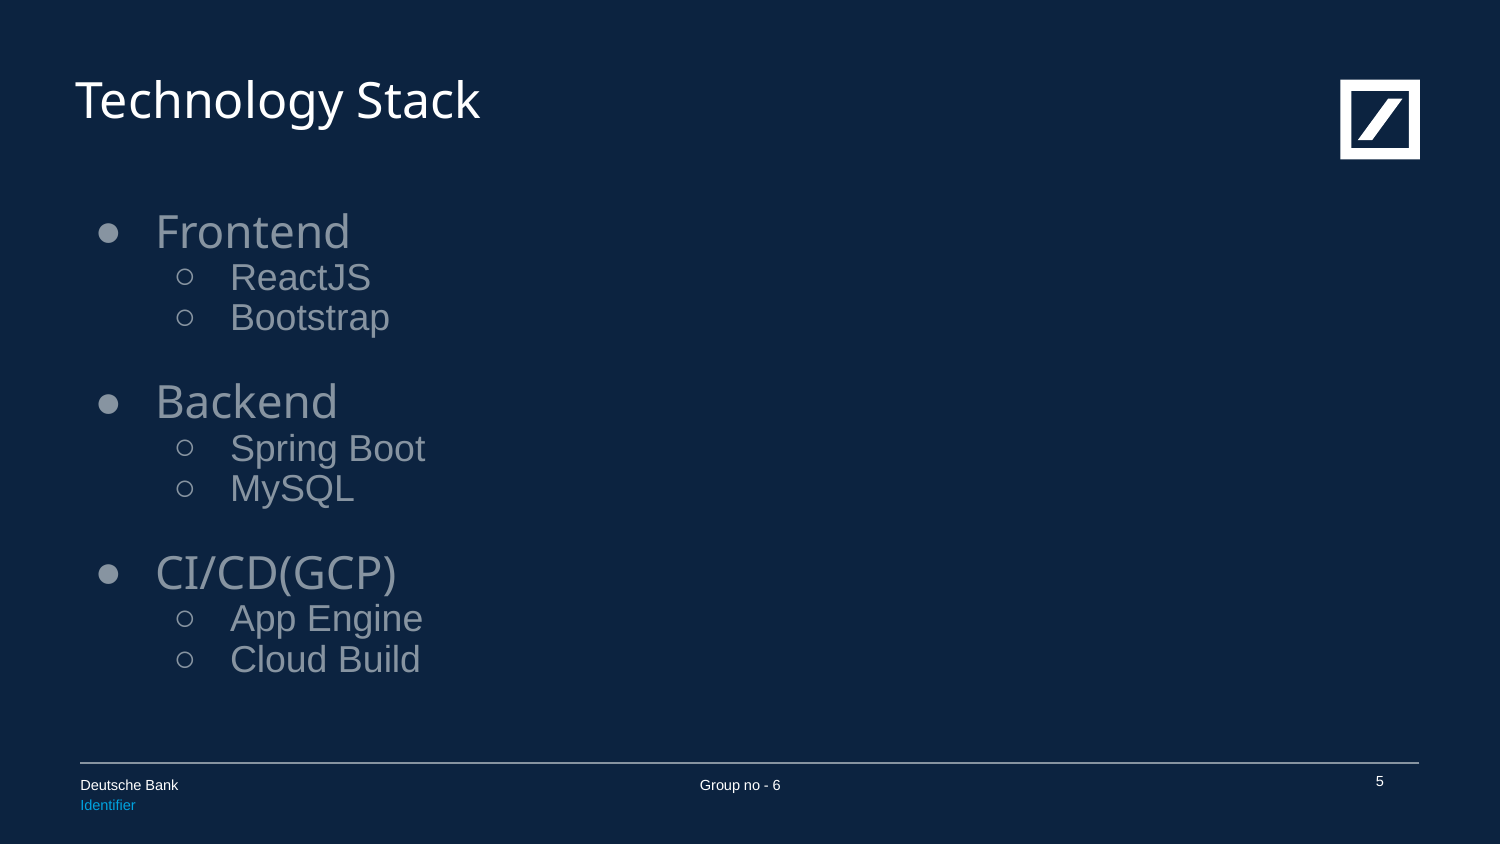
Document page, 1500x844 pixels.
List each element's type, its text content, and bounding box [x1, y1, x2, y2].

slide_number 5 [1339, 763, 1421, 803]
title Technology Stack [75, 75, 1257, 164]
footer Group no - 6 [700, 763, 800, 803]
list Frontend ReactJS Bootstrap Backend Spring Boot MySQL CI/CD(GCP) App Engine Cloud Build [79, 208, 1262, 711]
